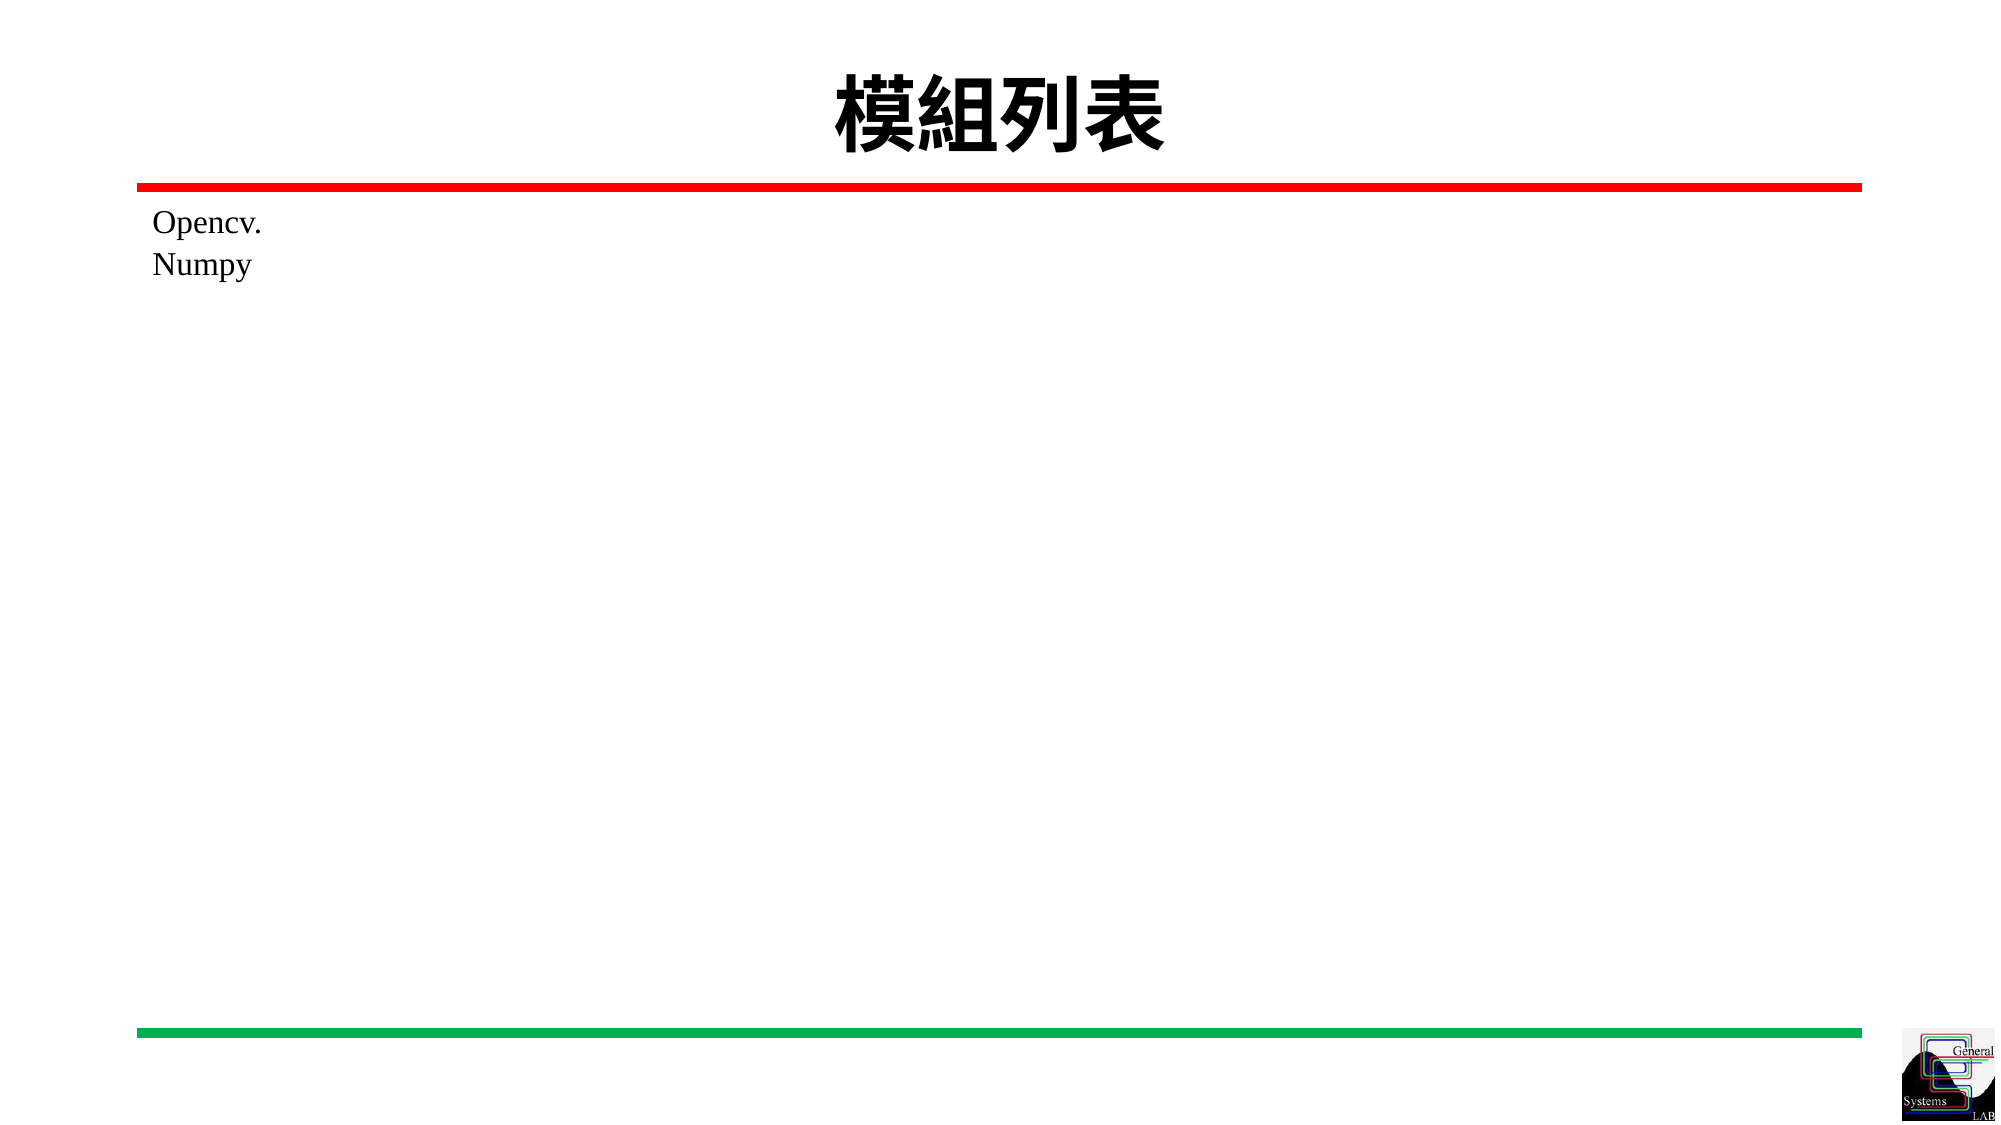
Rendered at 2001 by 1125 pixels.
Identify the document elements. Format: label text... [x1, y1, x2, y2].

picture [1902, 1028, 1995, 1121]
list Opencv. Numpy [137, 197, 1863, 1024]
title 模組列表 [137, 59, 1863, 178]
